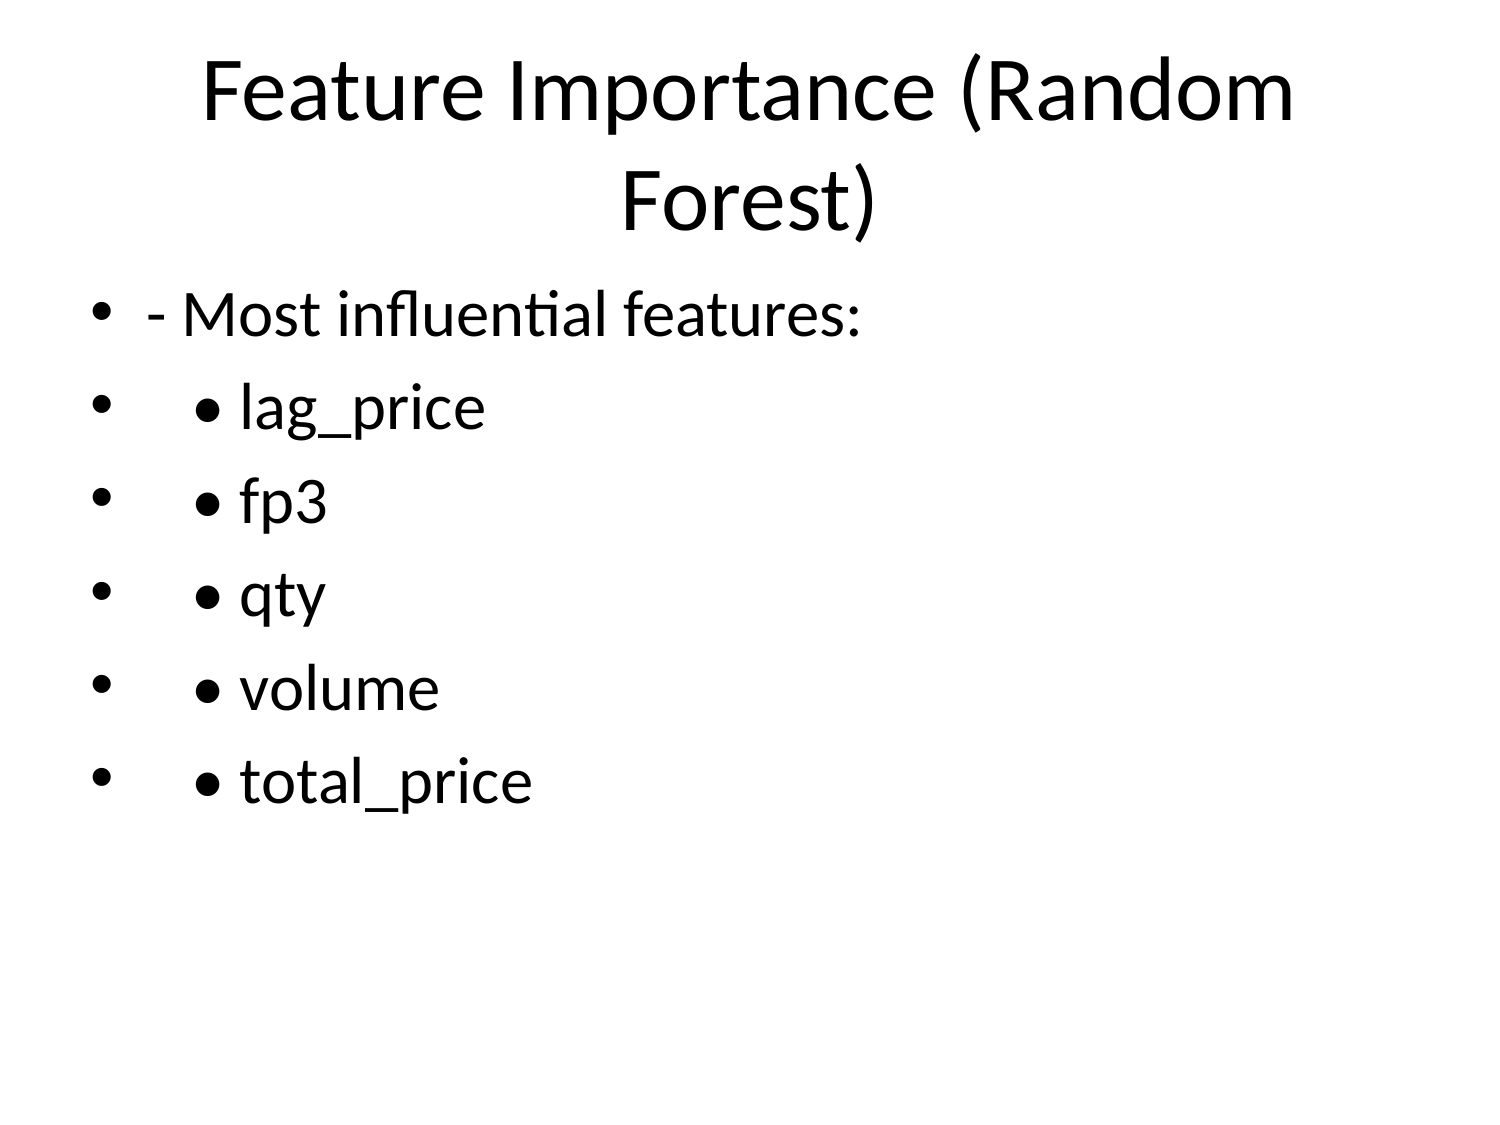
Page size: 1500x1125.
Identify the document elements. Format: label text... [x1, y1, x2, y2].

list - Most influential features: • lag_price • fp3 • qty • volume • total_price [75, 262, 1425, 1005]
title Feature Importance (Random Forest) [75, 45, 1425, 233]
